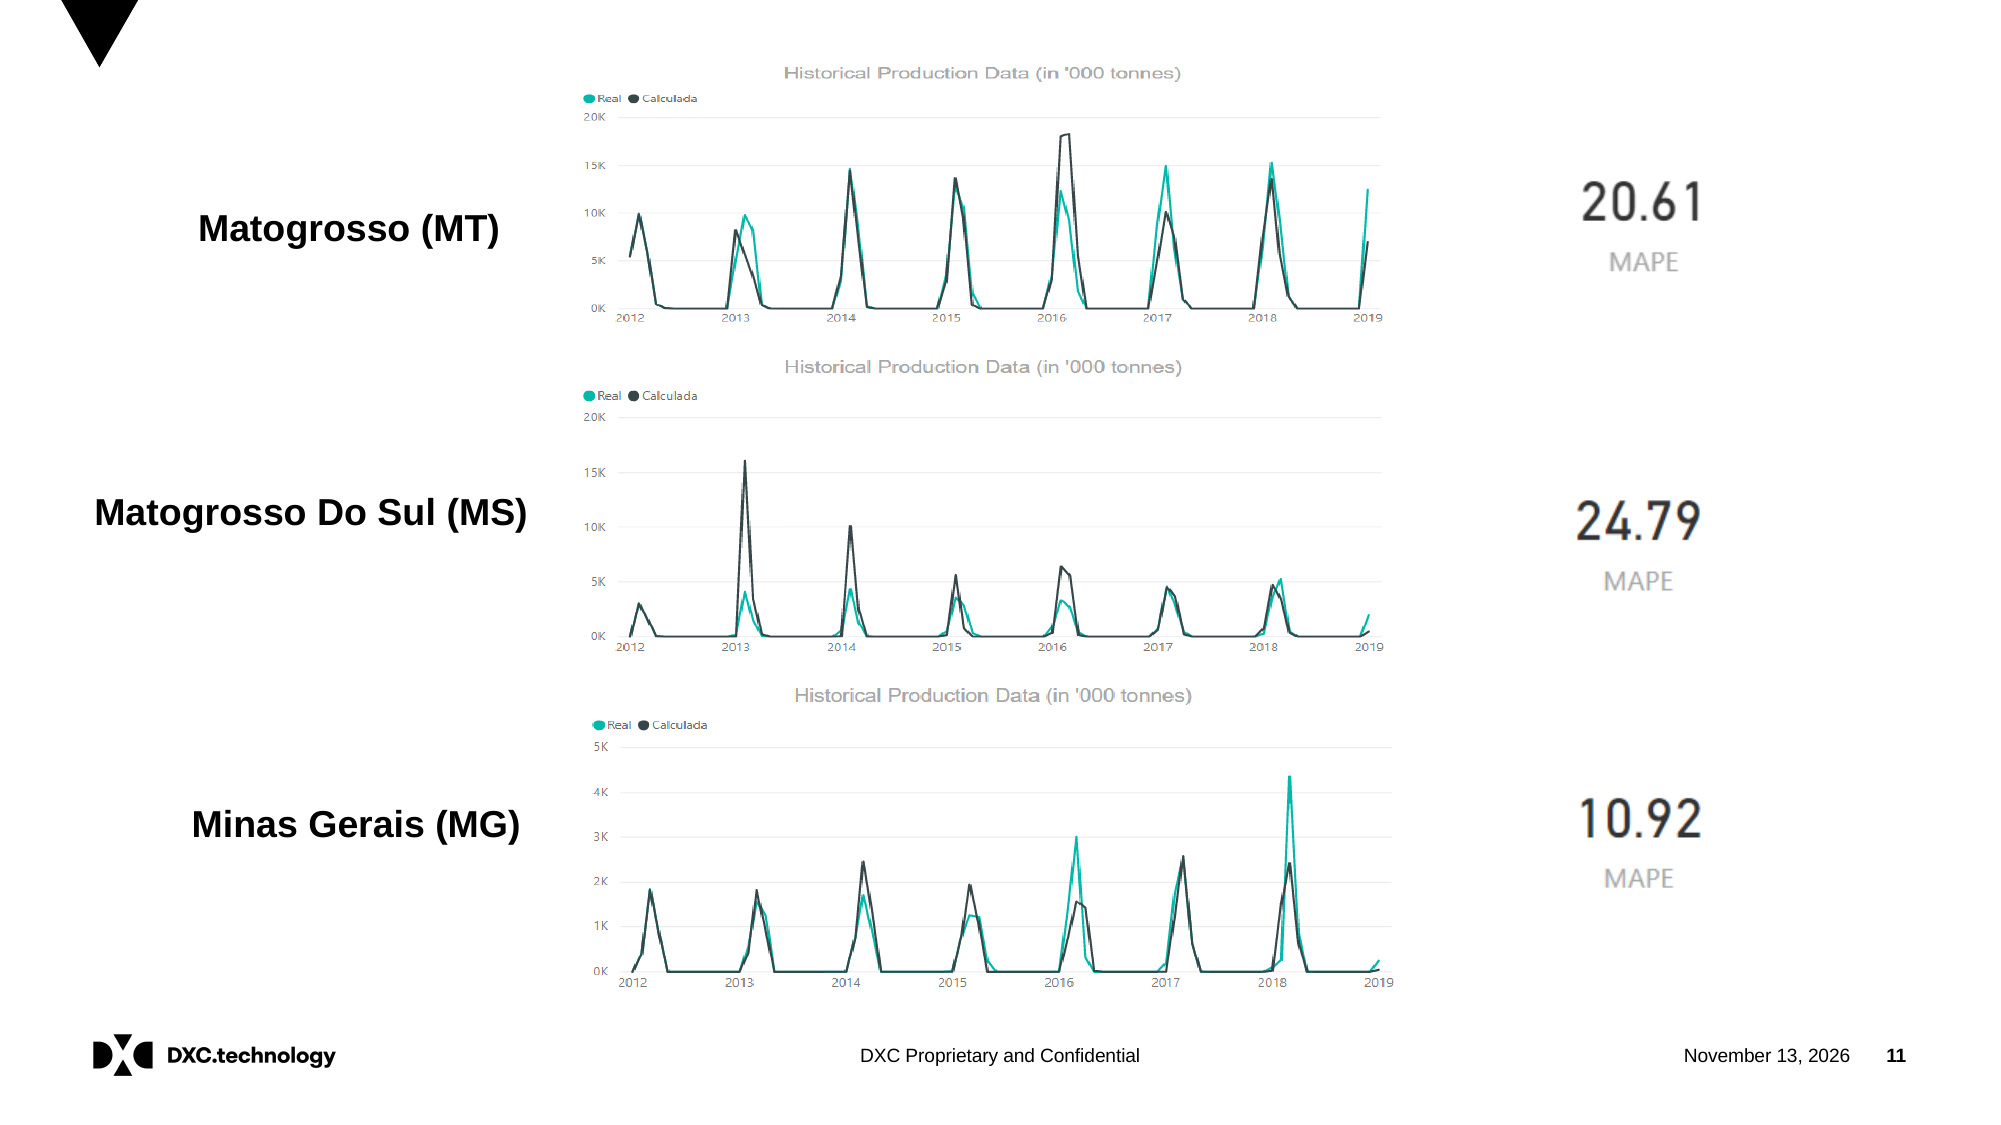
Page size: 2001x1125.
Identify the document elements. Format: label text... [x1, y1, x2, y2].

text_box Minas Gerais (MG) [176, 792, 554, 853]
picture [574, 62, 1389, 330]
text_box Matogrosso (MT) [183, 196, 547, 256]
picture [585, 685, 1400, 993]
picture [1574, 161, 1722, 292]
text_box Matogrosso Do Sul (MS) [79, 480, 554, 541]
picture [574, 354, 1389, 662]
picture [1563, 767, 1732, 910]
picture [1570, 477, 1725, 605]
